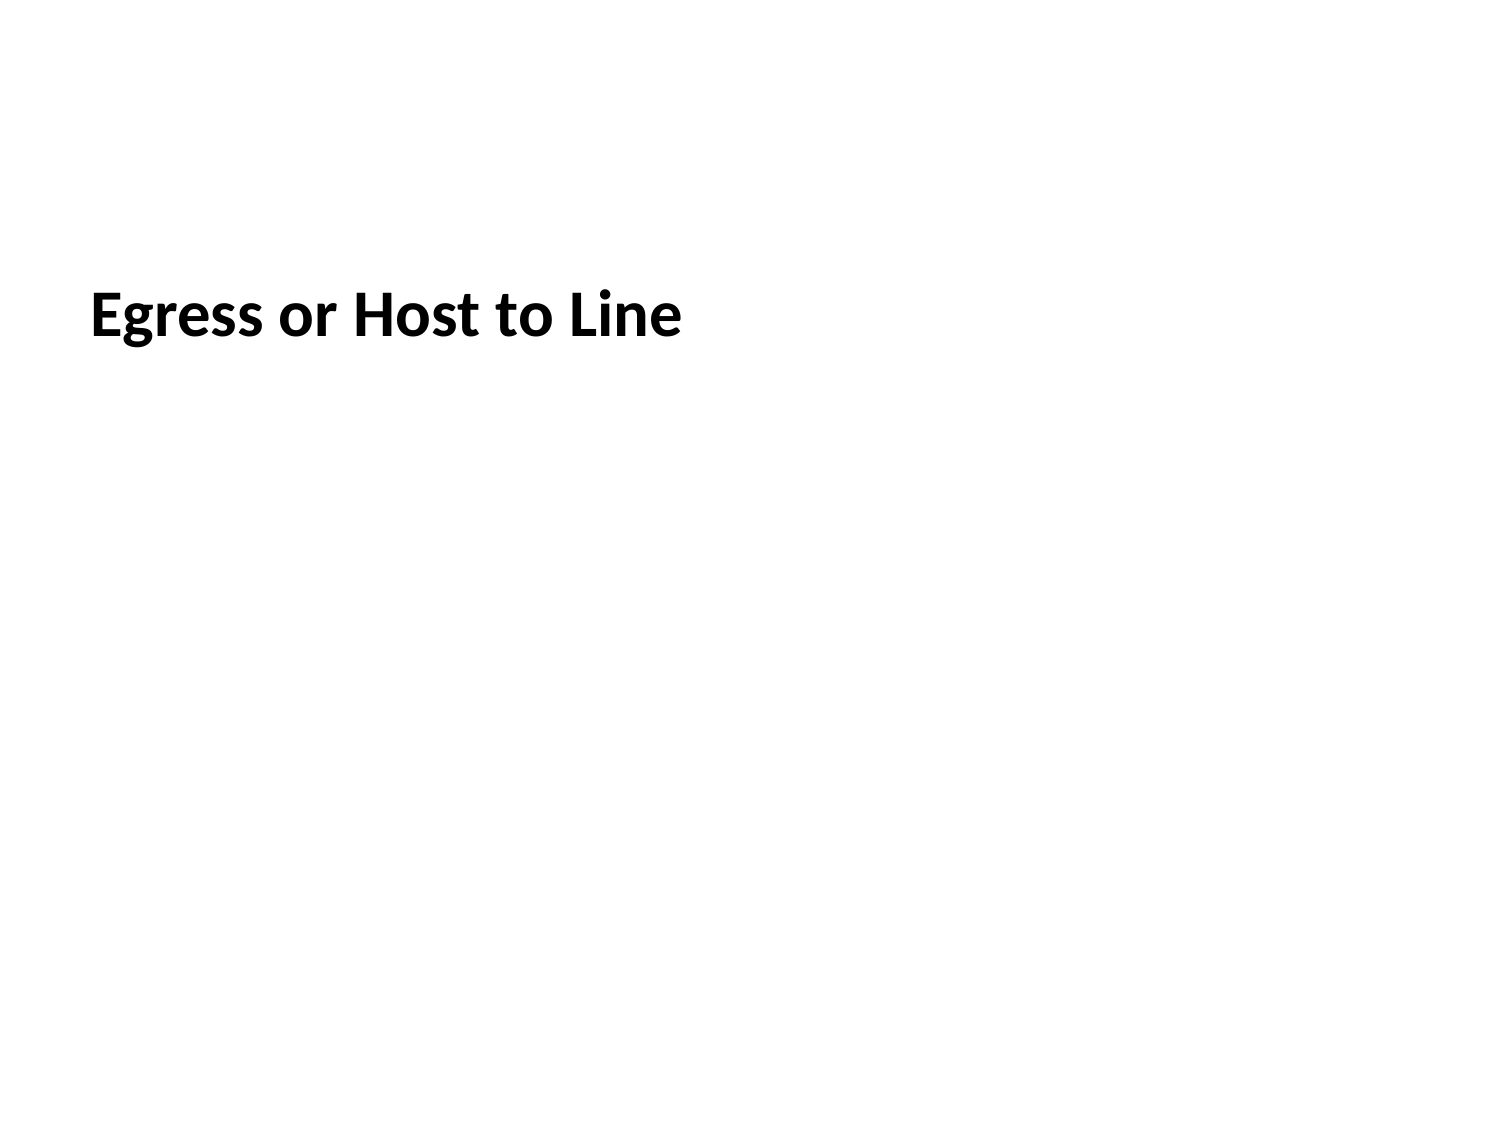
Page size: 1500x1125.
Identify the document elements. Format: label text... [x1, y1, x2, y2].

list Egress or Host to Line [75, 262, 1425, 1005]
